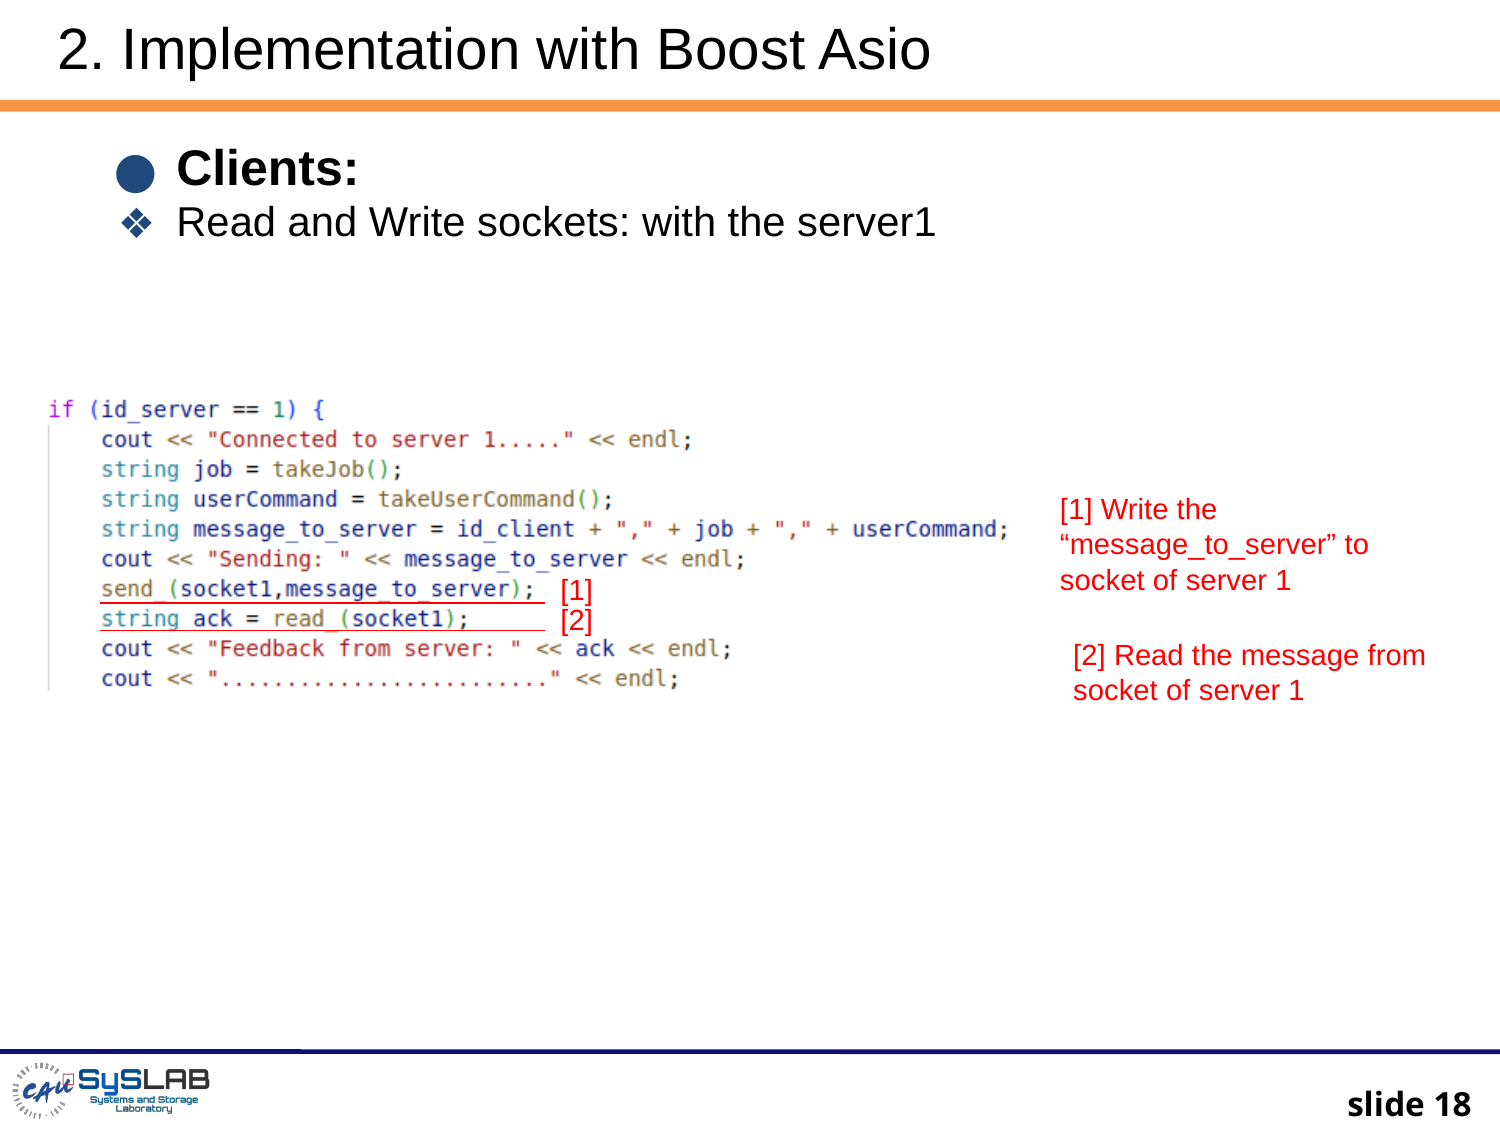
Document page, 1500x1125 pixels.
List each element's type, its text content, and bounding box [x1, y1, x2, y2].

picture [42, 397, 1035, 691]
list Clients: Read and Write sockets: with the server1 [86, 127, 1437, 1037]
text_box [2] Read the message from socket of server 1 [1058, 621, 1450, 722]
title 2. Implementation with Boost Asio [42, 0, 1393, 93]
picture [0, 1042, 235, 1125]
text_box [1] Write the “message_to_server” to socket of server 1 [1044, 475, 1437, 611]
